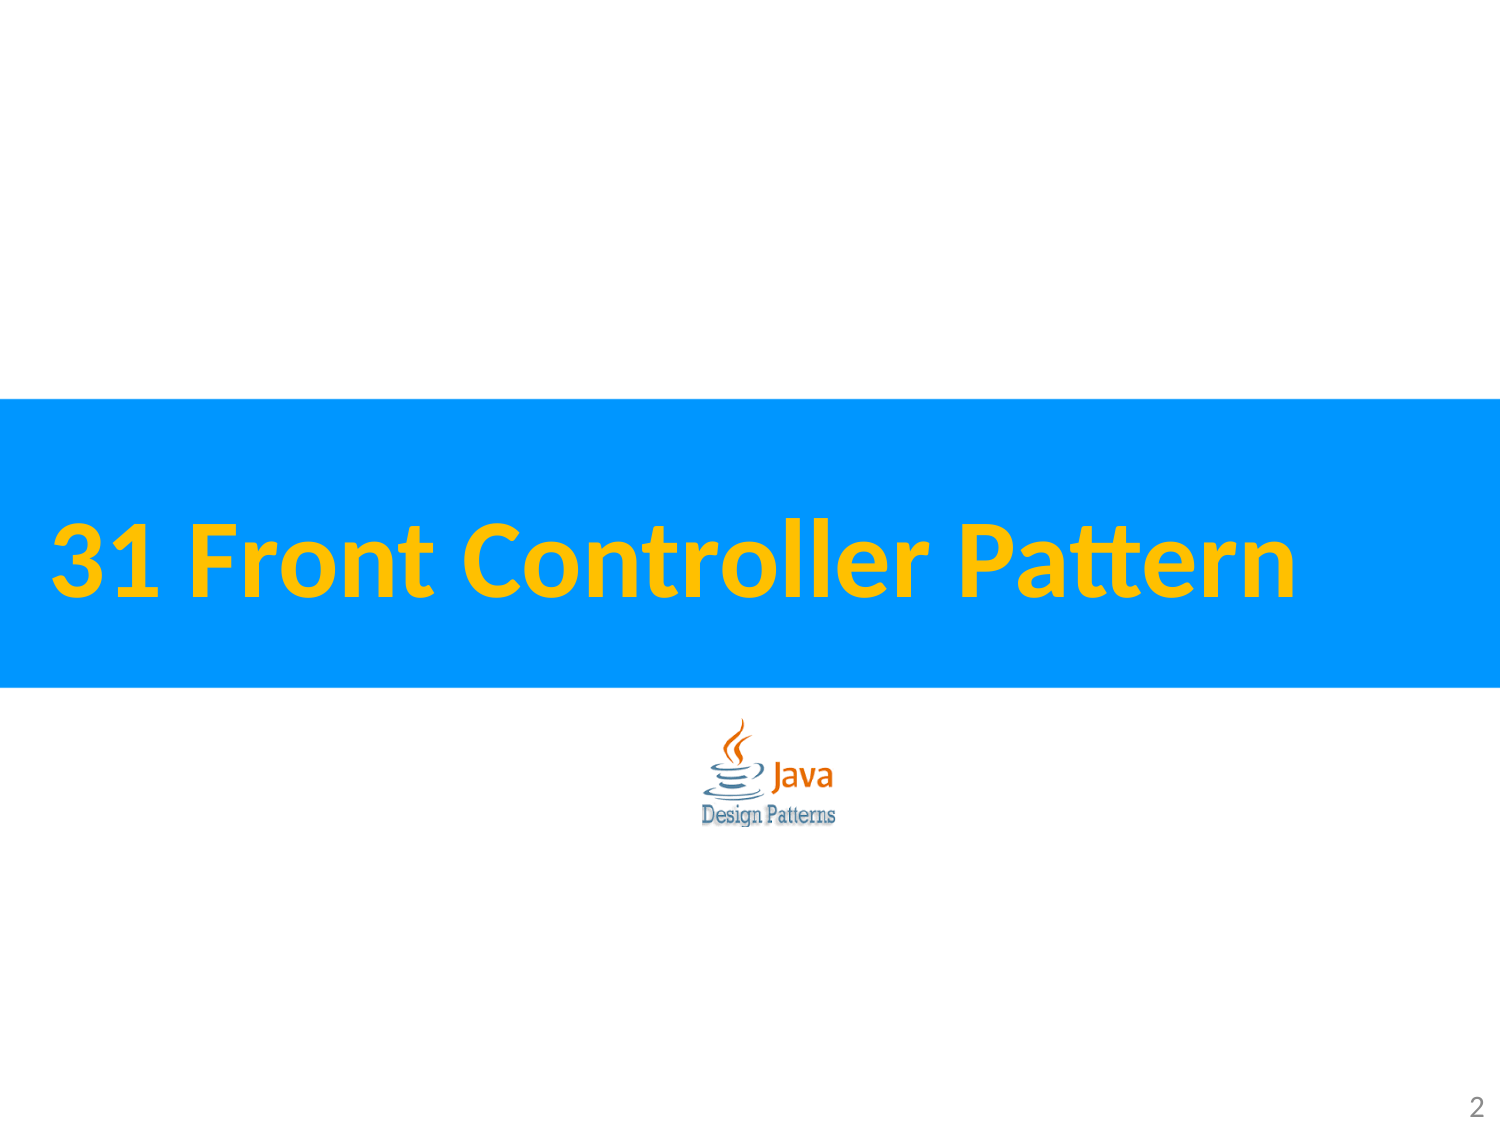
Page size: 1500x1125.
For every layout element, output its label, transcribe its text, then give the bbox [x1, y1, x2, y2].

text_box 31 Front Controller Pattern [33, 477, 1467, 627]
picture [0, 0, 1500, 1125]
slide_number 2 [1162, 1074, 1500, 1125]
